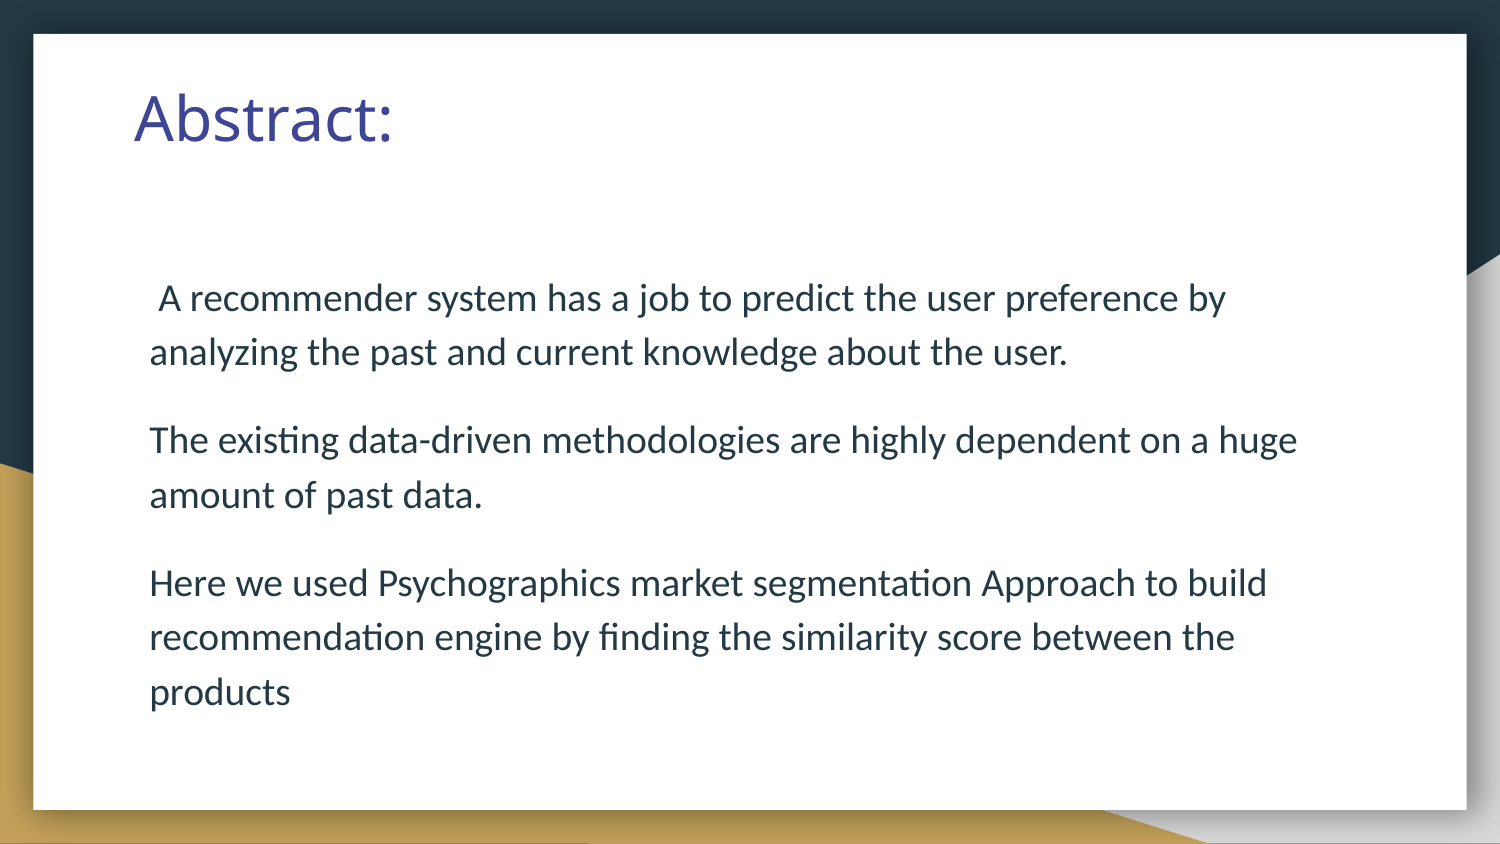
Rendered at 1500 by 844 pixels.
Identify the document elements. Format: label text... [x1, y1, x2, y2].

title Abstract: [119, 63, 1351, 221]
list A recommender system has a job to predict the user preference by analyzing the past and current knowledge about the user. The existing data-driven methodologies are highly dependent on a huge amount of past data. Here we used Psychographics market segmentation Approach to build recommendation engine by finding the similarity score between the products [134, 249, 1366, 728]
